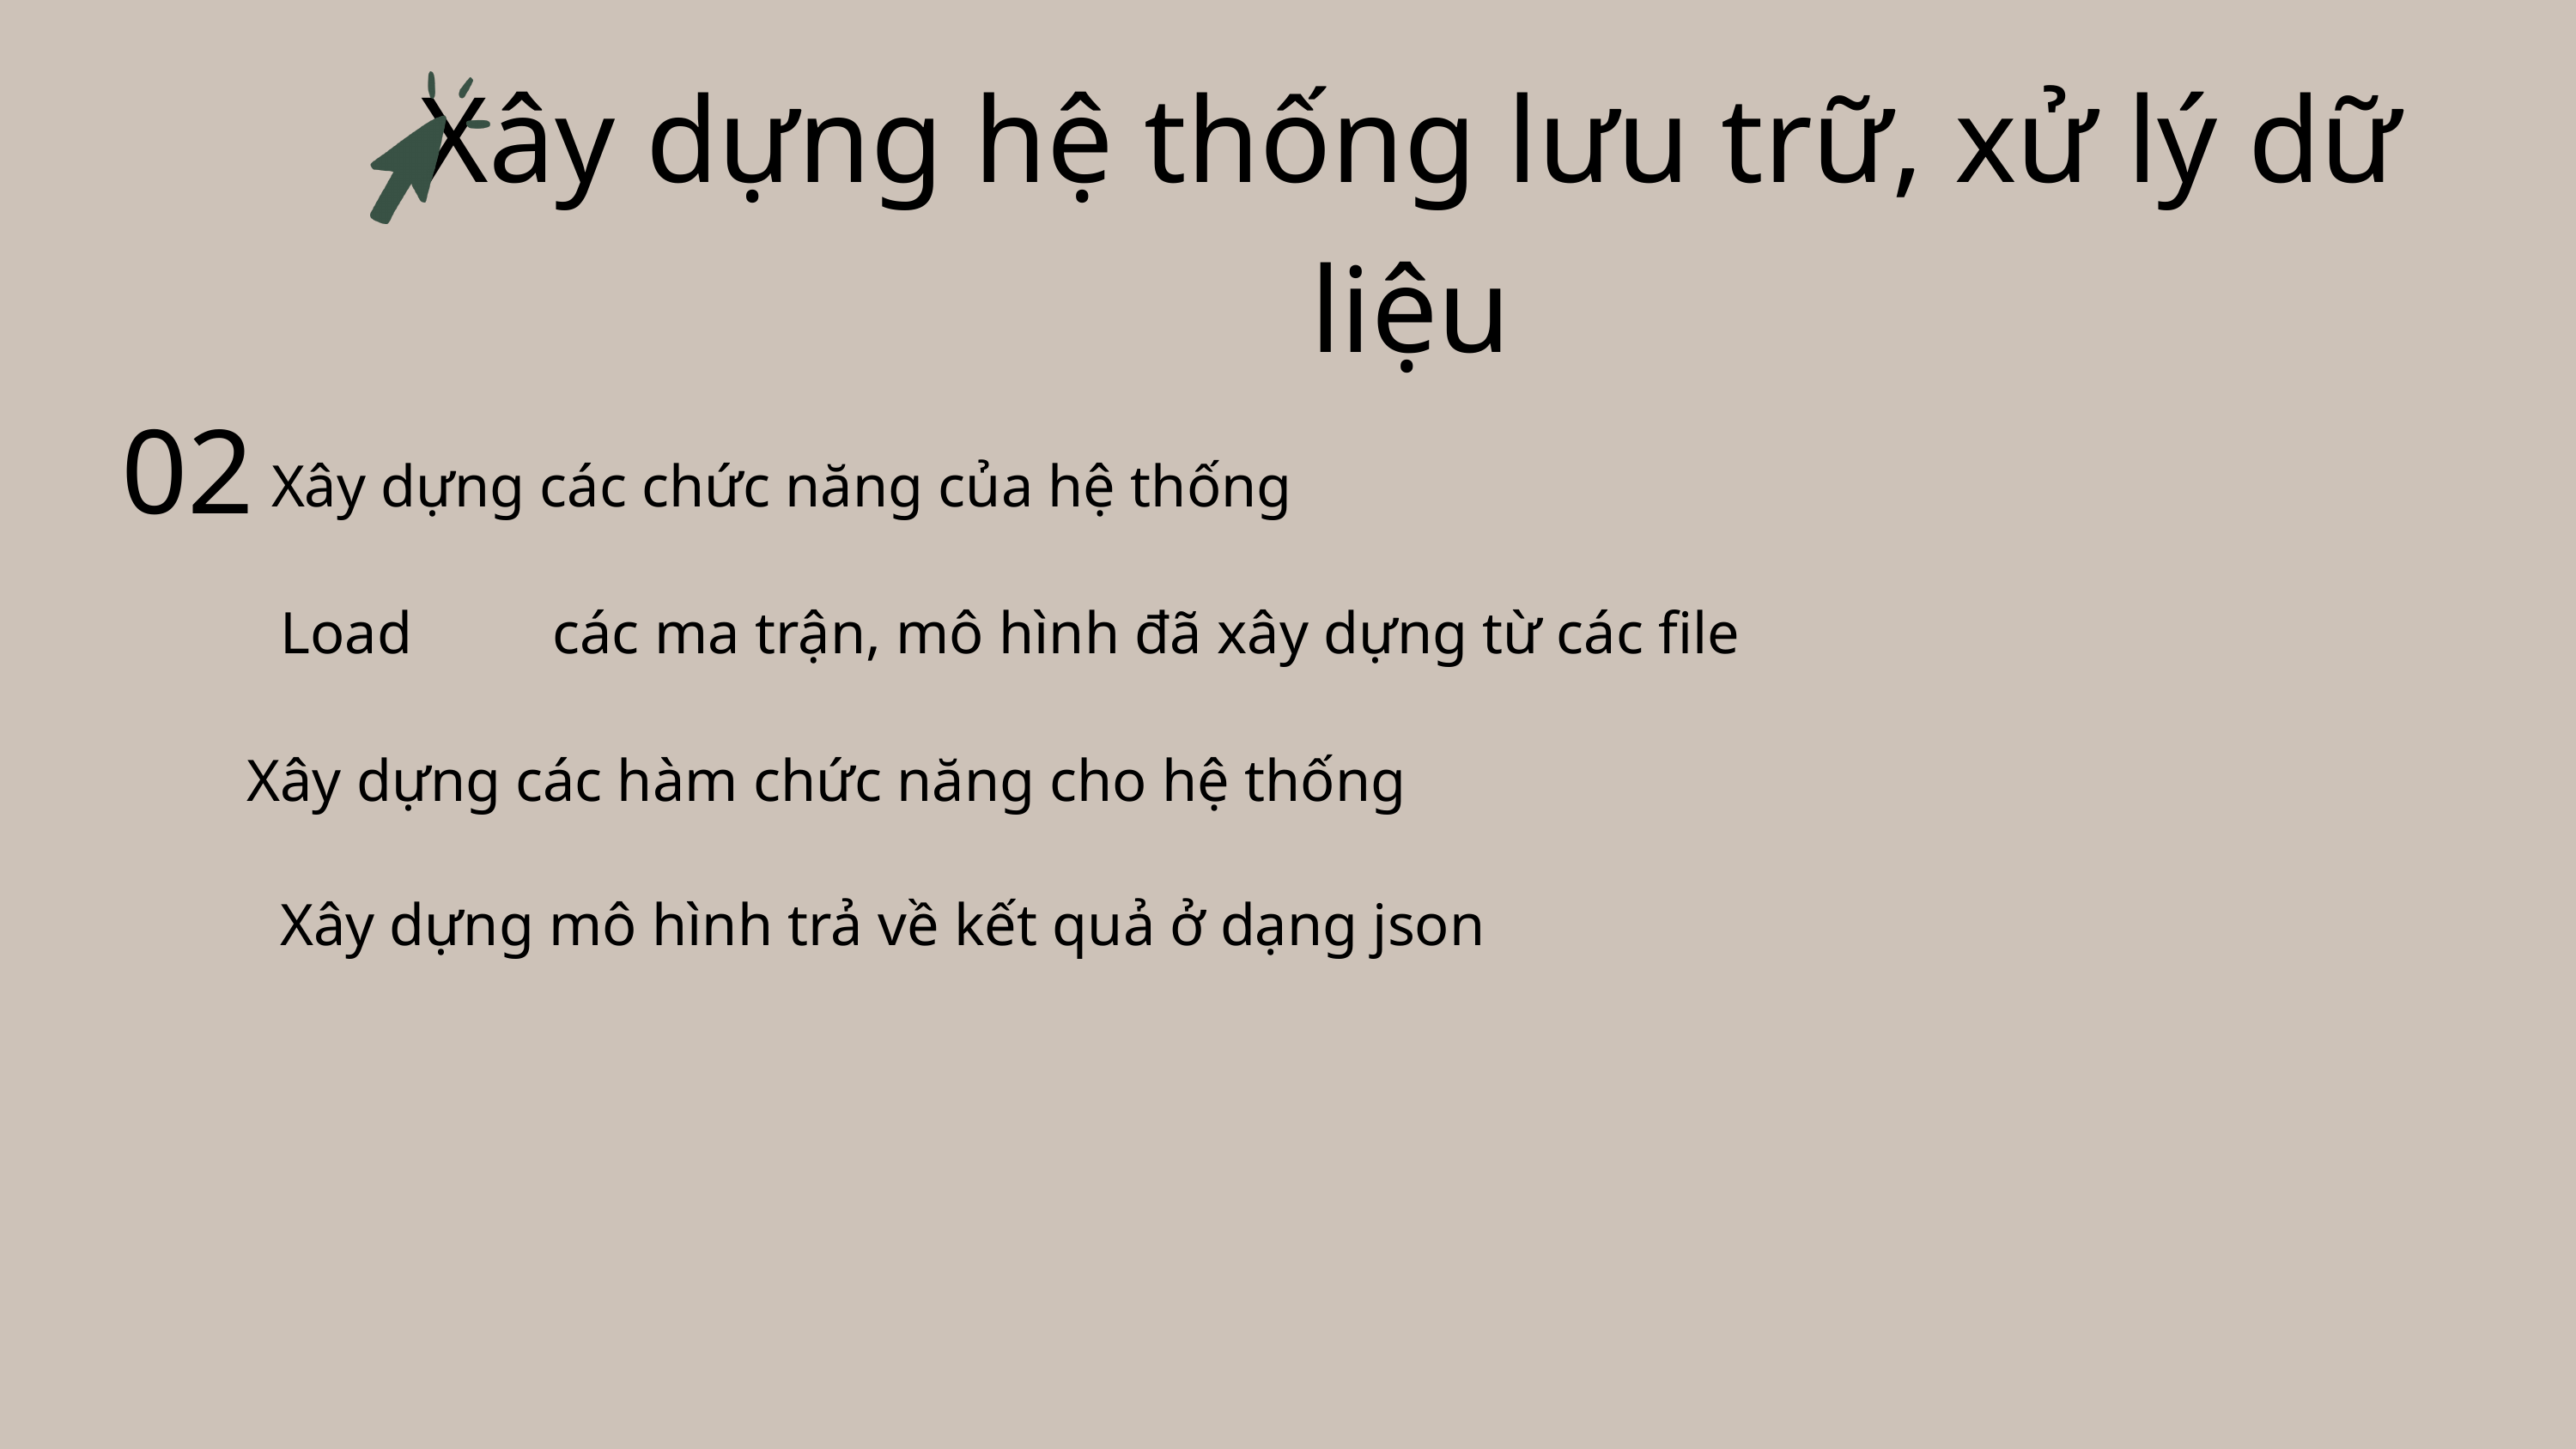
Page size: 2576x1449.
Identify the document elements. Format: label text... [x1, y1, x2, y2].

text_box Xây dựng các hàm chức năng cho hệ thống [213, 731, 1441, 814]
text_box 02 [118, 369, 257, 537]
text_box Load các ma trận, mô hình đã xây dựng từ các file [280, 583, 2403, 666]
picture [370, 70, 491, 225]
text_box Xây dựng mô hình trả về kết quả ở dạng json [280, 874, 1508, 957]
text_box Xây dựng hệ thống lưu trữ, xử lý dữ liệu [349, 35, 2473, 376]
text_box Xây dựng các chức năng của hệ thống [257, 435, 1396, 518]
